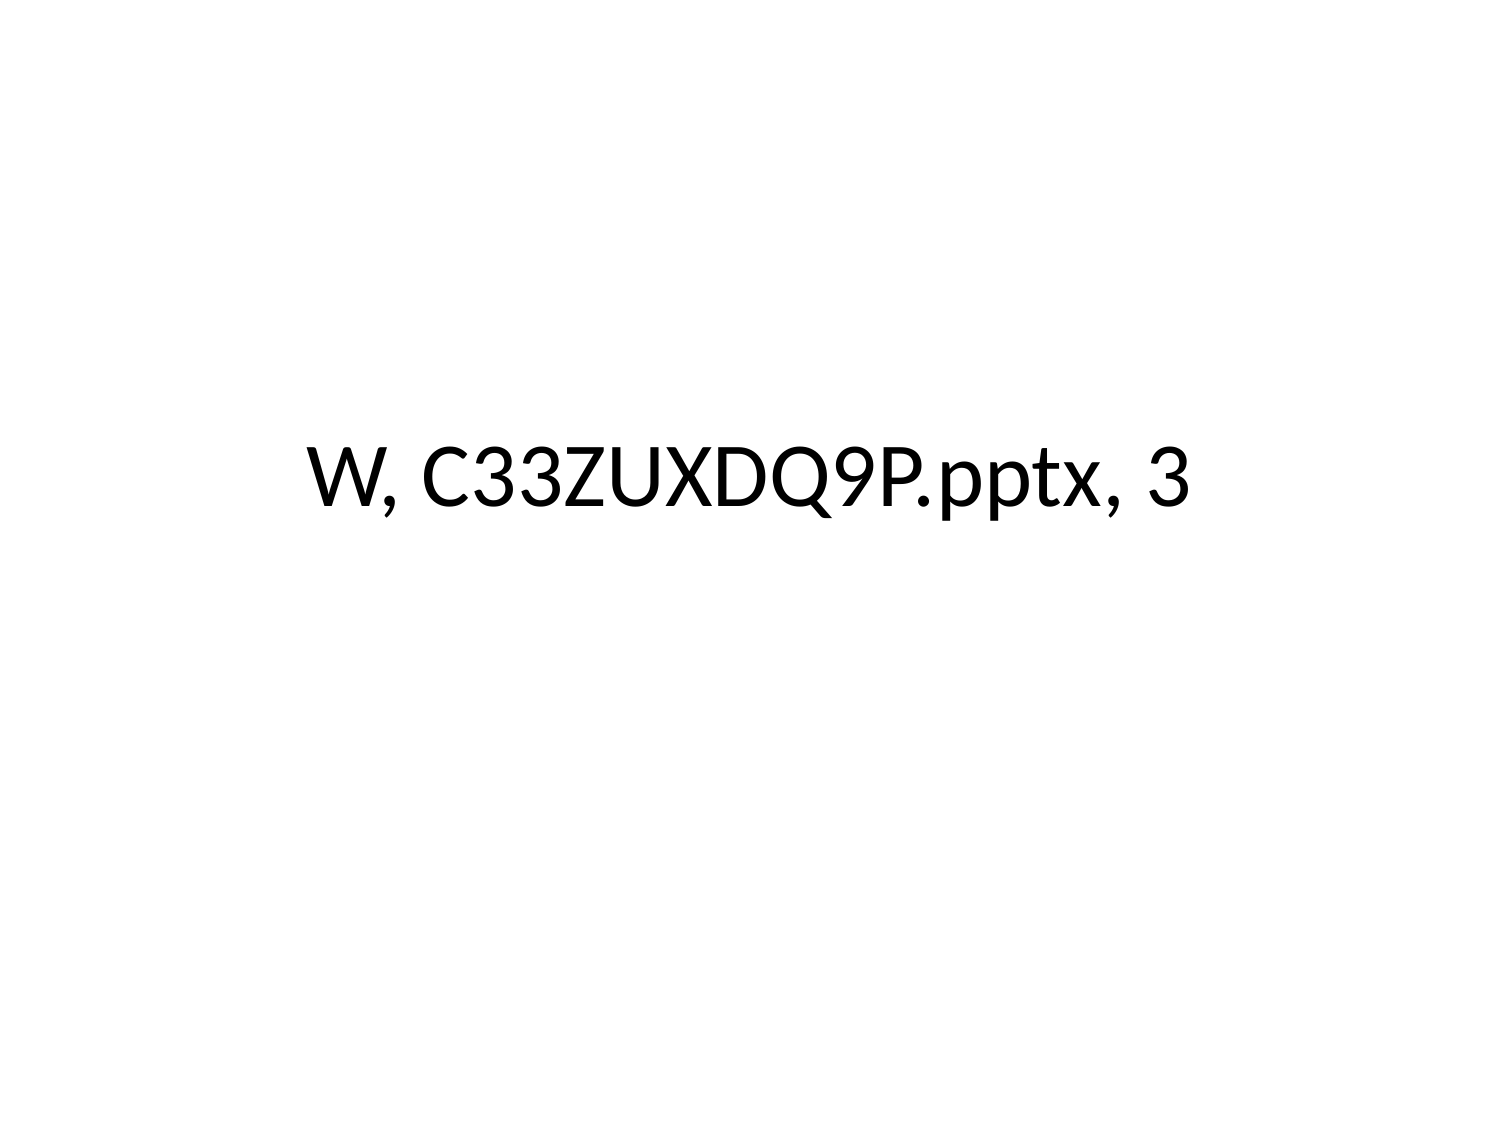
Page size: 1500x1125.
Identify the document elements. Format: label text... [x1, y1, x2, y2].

title W, C33ZUXDQ9P.pptx, 3 [112, 349, 1388, 591]
